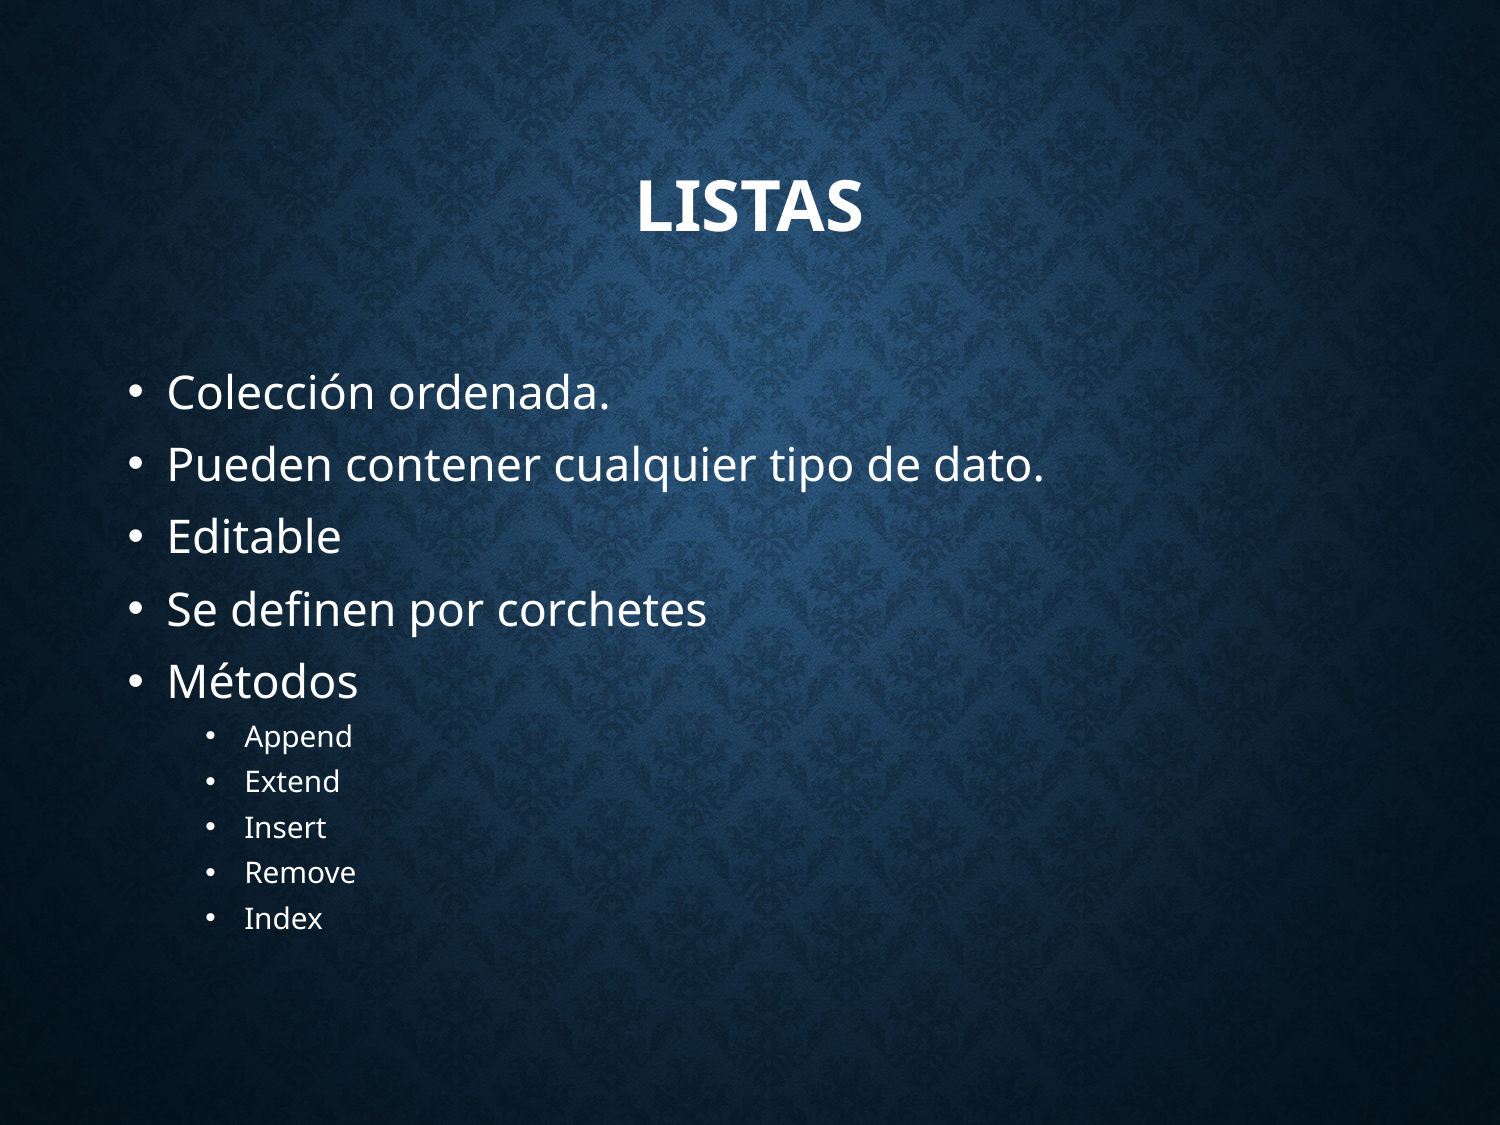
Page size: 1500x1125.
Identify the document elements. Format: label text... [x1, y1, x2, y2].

list Colección ordenada. Pueden contener cualquier tipo de dato. Editable Se definen por corchetes Métodos Append Extend Insert Remove Index [112, 343, 1480, 950]
title Listas [112, 99, 1387, 318]
